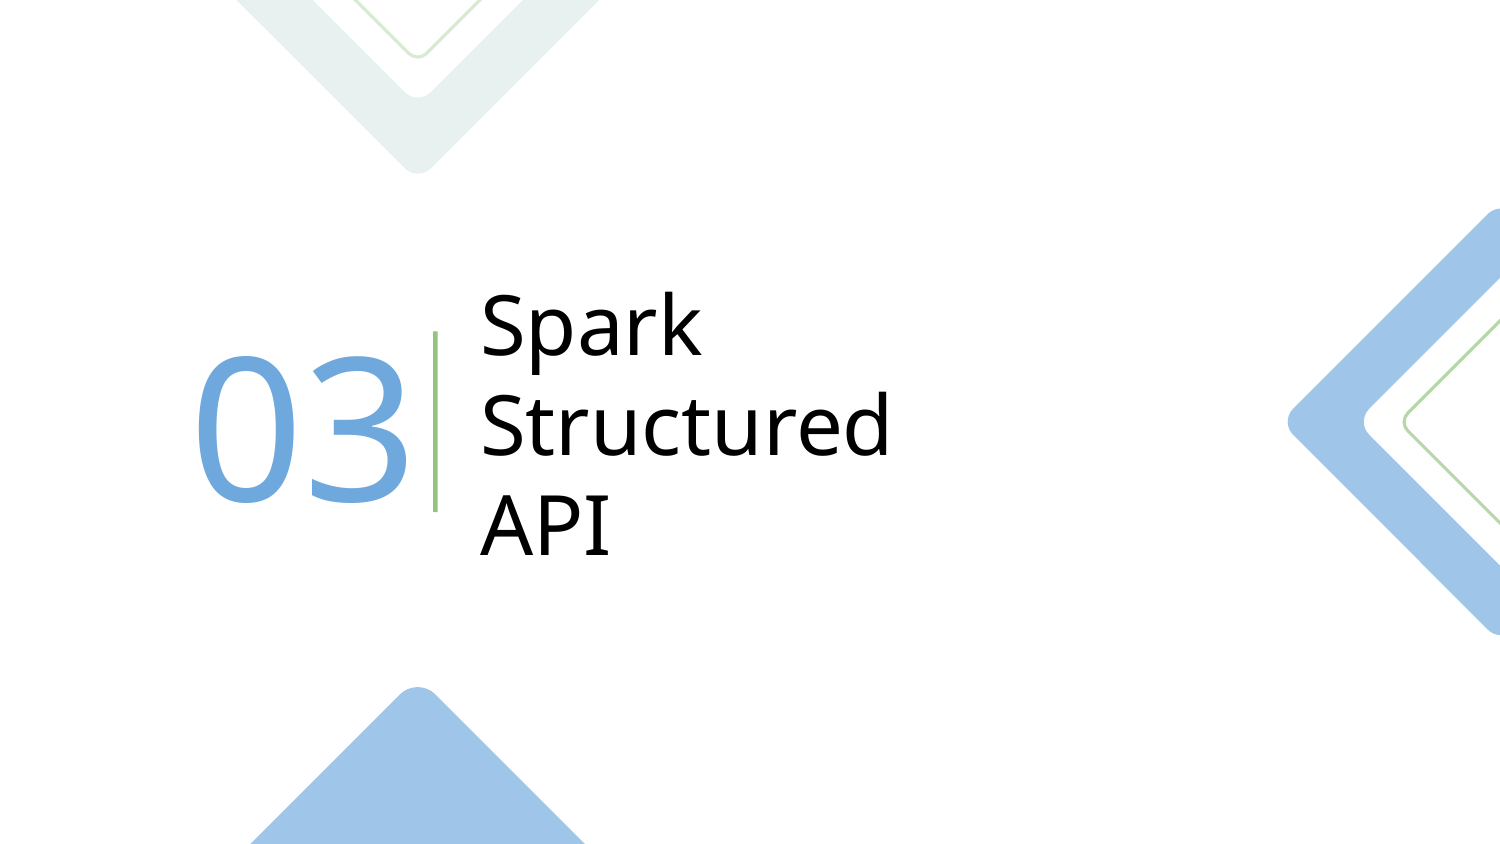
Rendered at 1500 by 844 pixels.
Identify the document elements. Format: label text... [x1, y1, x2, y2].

title Spark Structured API [465, 338, 1063, 506]
title 03 [159, 331, 434, 513]
